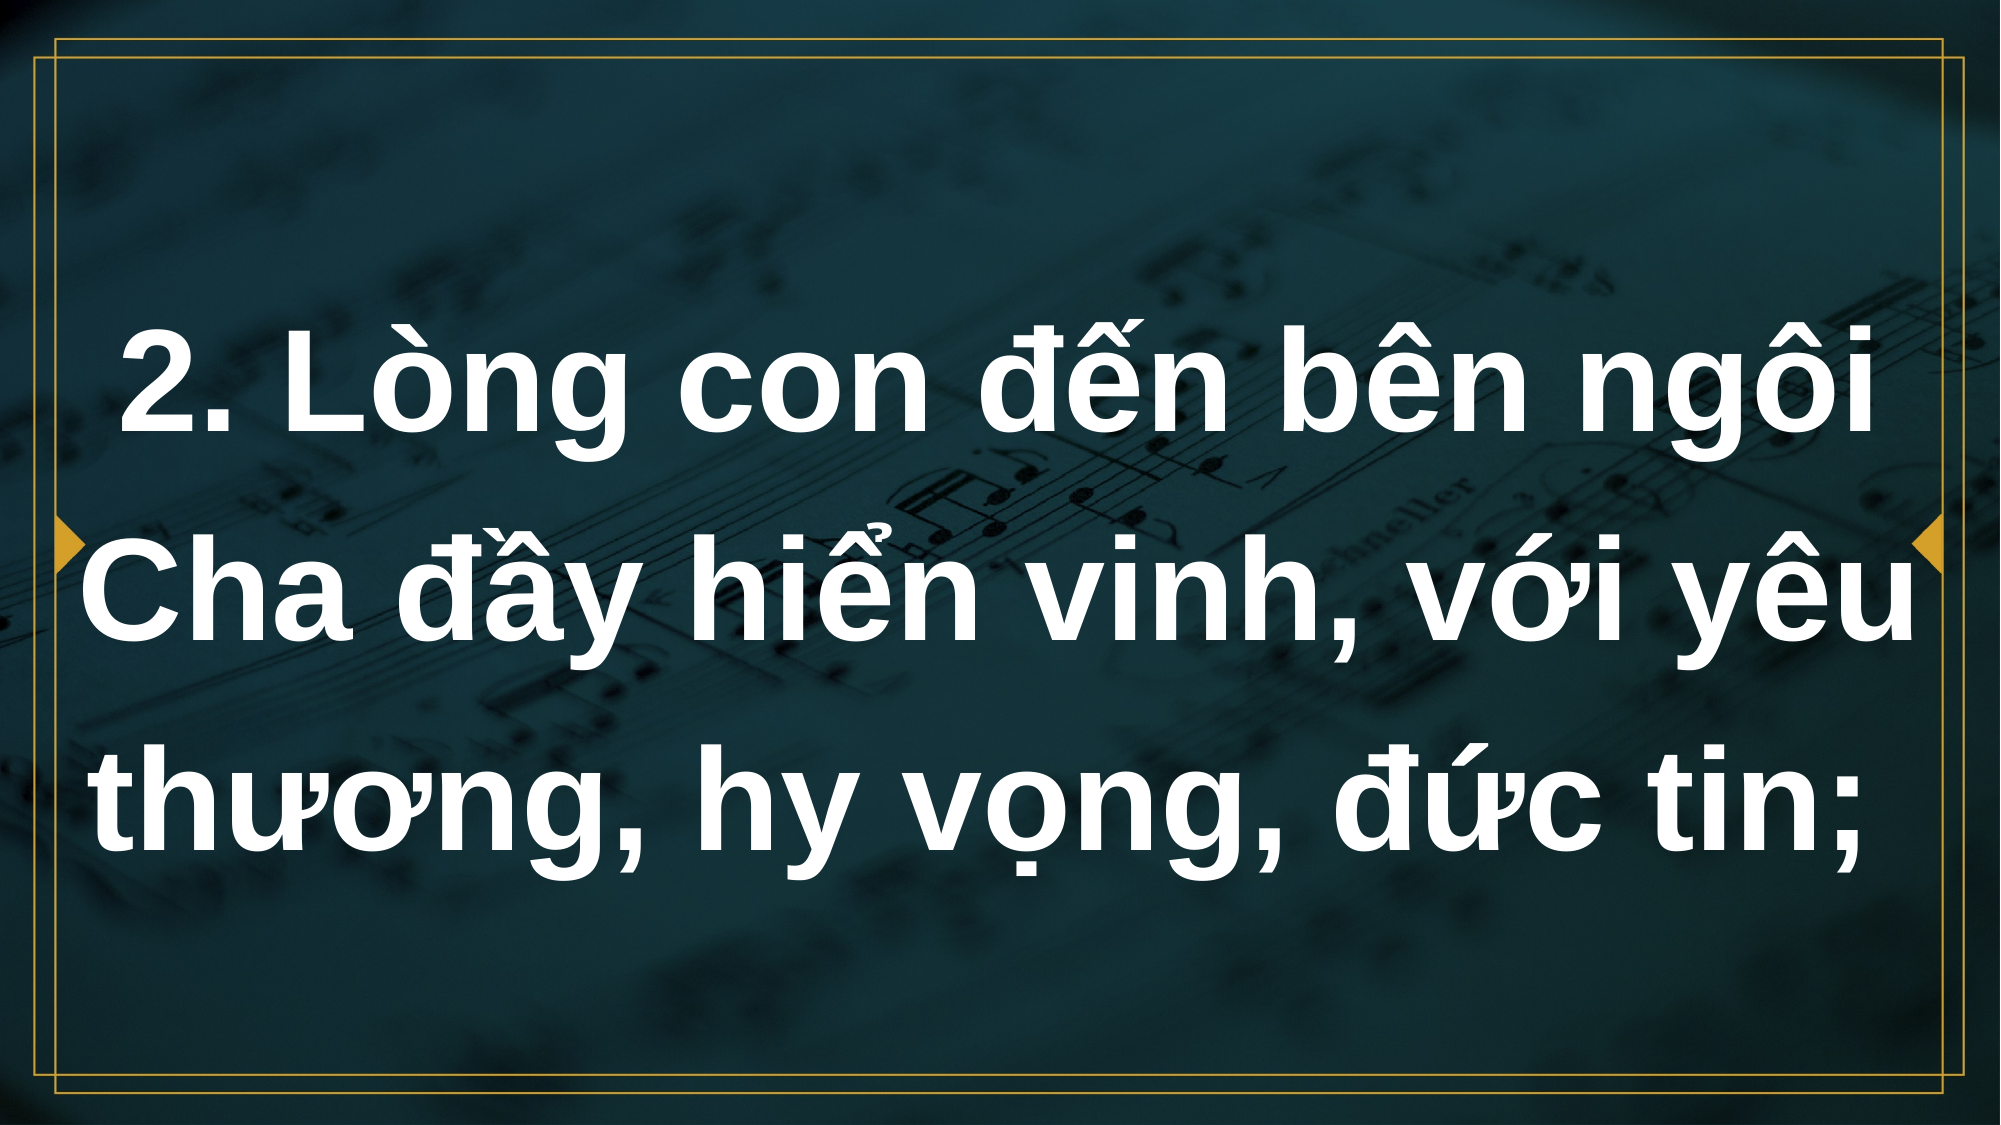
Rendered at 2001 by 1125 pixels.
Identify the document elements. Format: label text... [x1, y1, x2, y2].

title 2. Lòng con đến bên ngôi Cha đầy hiển vinh, với yêu thương, hy vọng, đức tin; [55, 53, 1945, 1077]
picture [0, 0, 2000, 1125]
